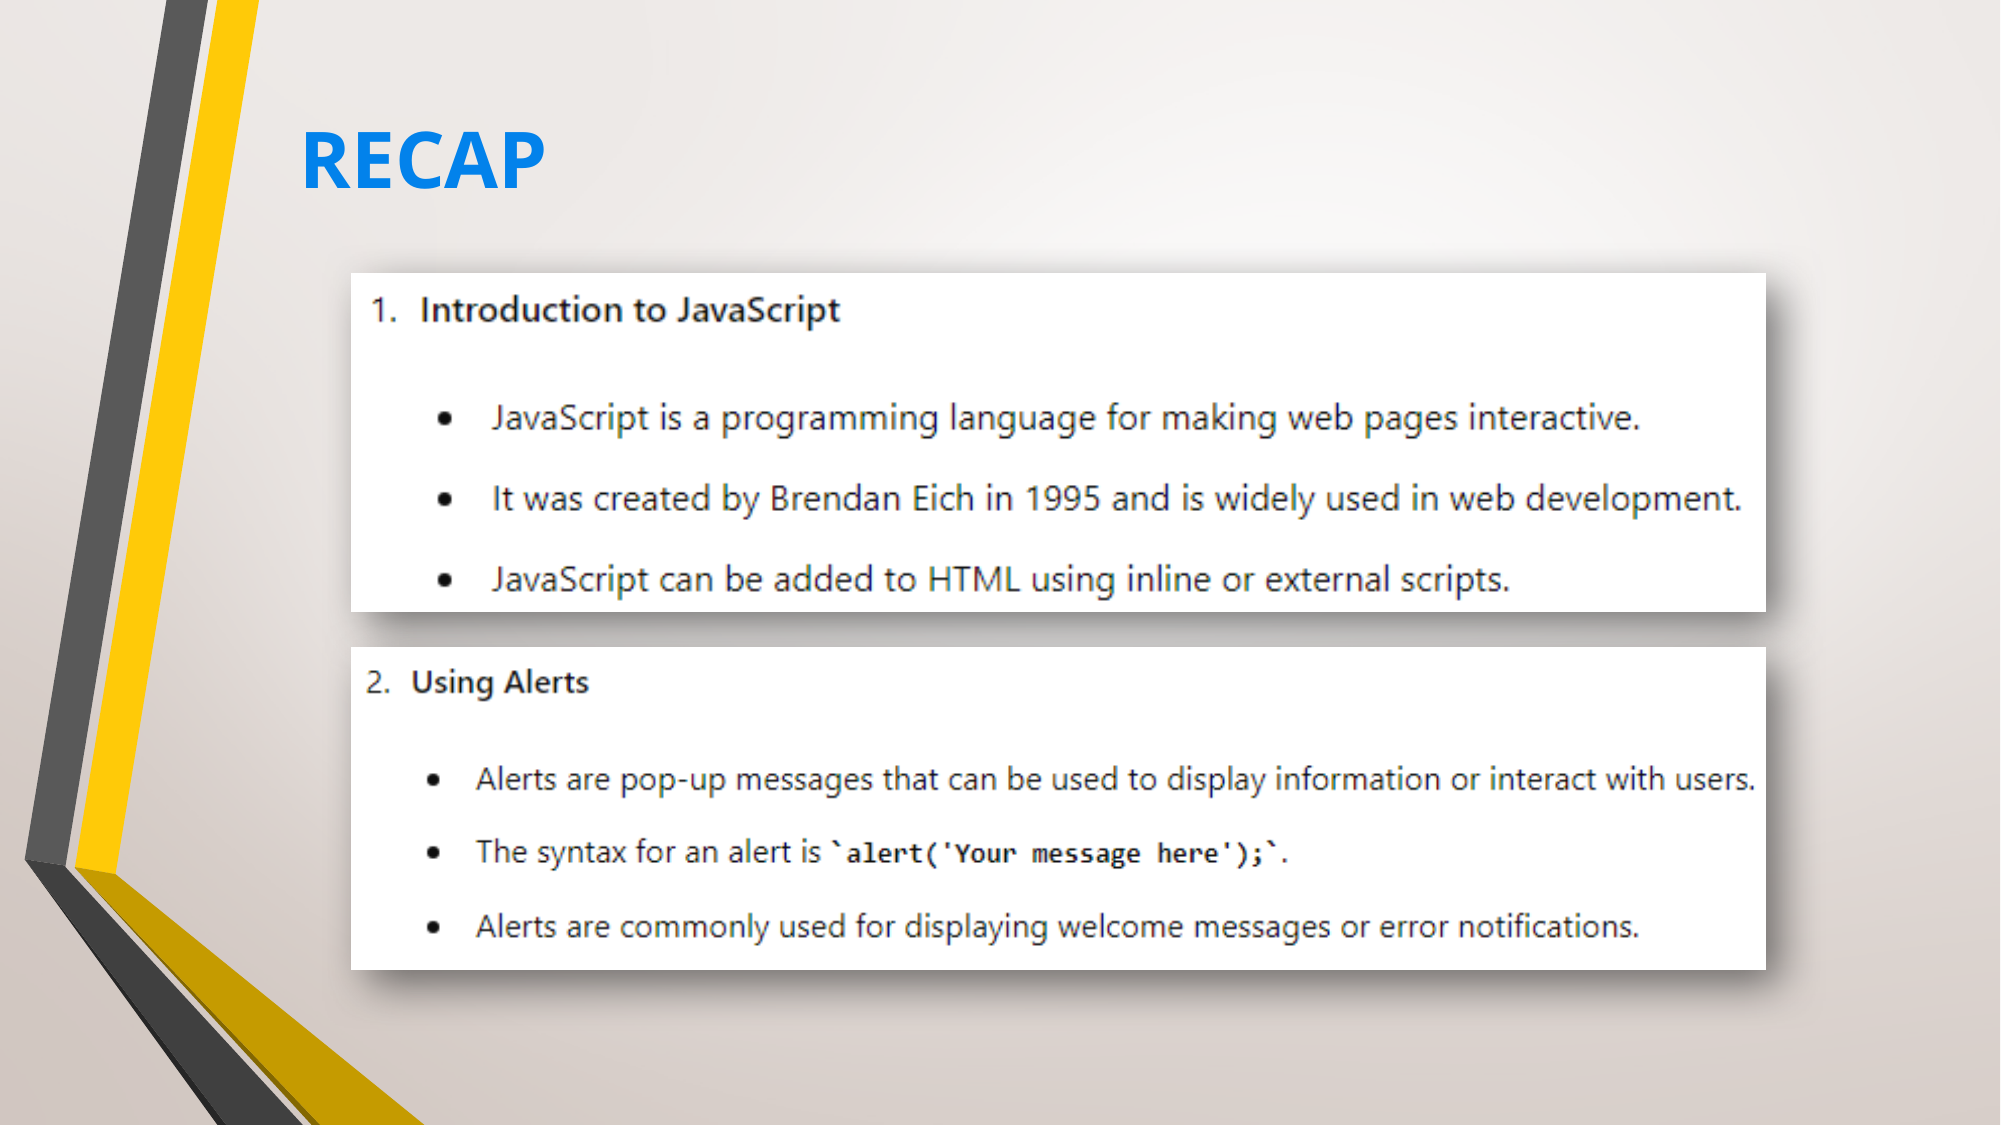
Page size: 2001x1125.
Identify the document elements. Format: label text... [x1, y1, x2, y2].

picture [351, 272, 1766, 613]
picture [351, 647, 1766, 971]
title RECAP [282, 99, 566, 215]
